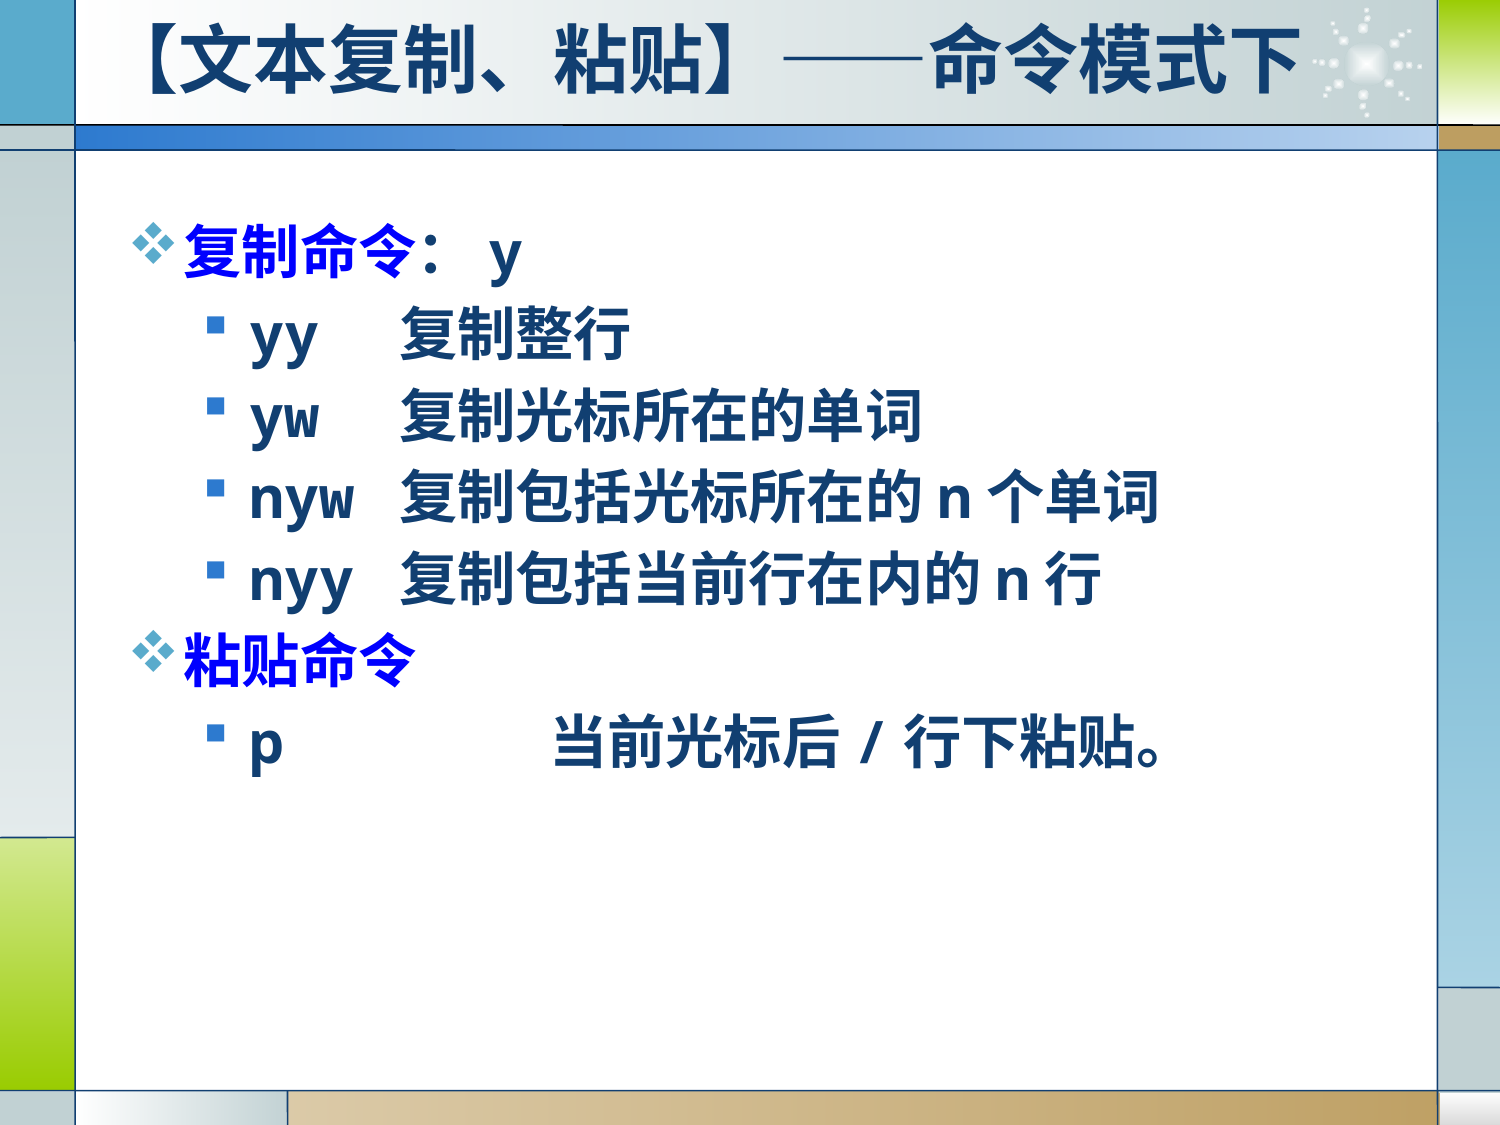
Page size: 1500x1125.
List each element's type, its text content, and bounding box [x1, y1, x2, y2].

title 【文本复制、粘贴】——命令模式下 [88, 3, 1383, 112]
list 复制命令：y yy 复制整行 yw 复制光标所在的单词 nyw 复制包括光标所在的n个单词 nyy 复制包括当前行在内的n行 粘贴命令 p 当前光标后/行下粘贴。 [111, 207, 1385, 1050]
